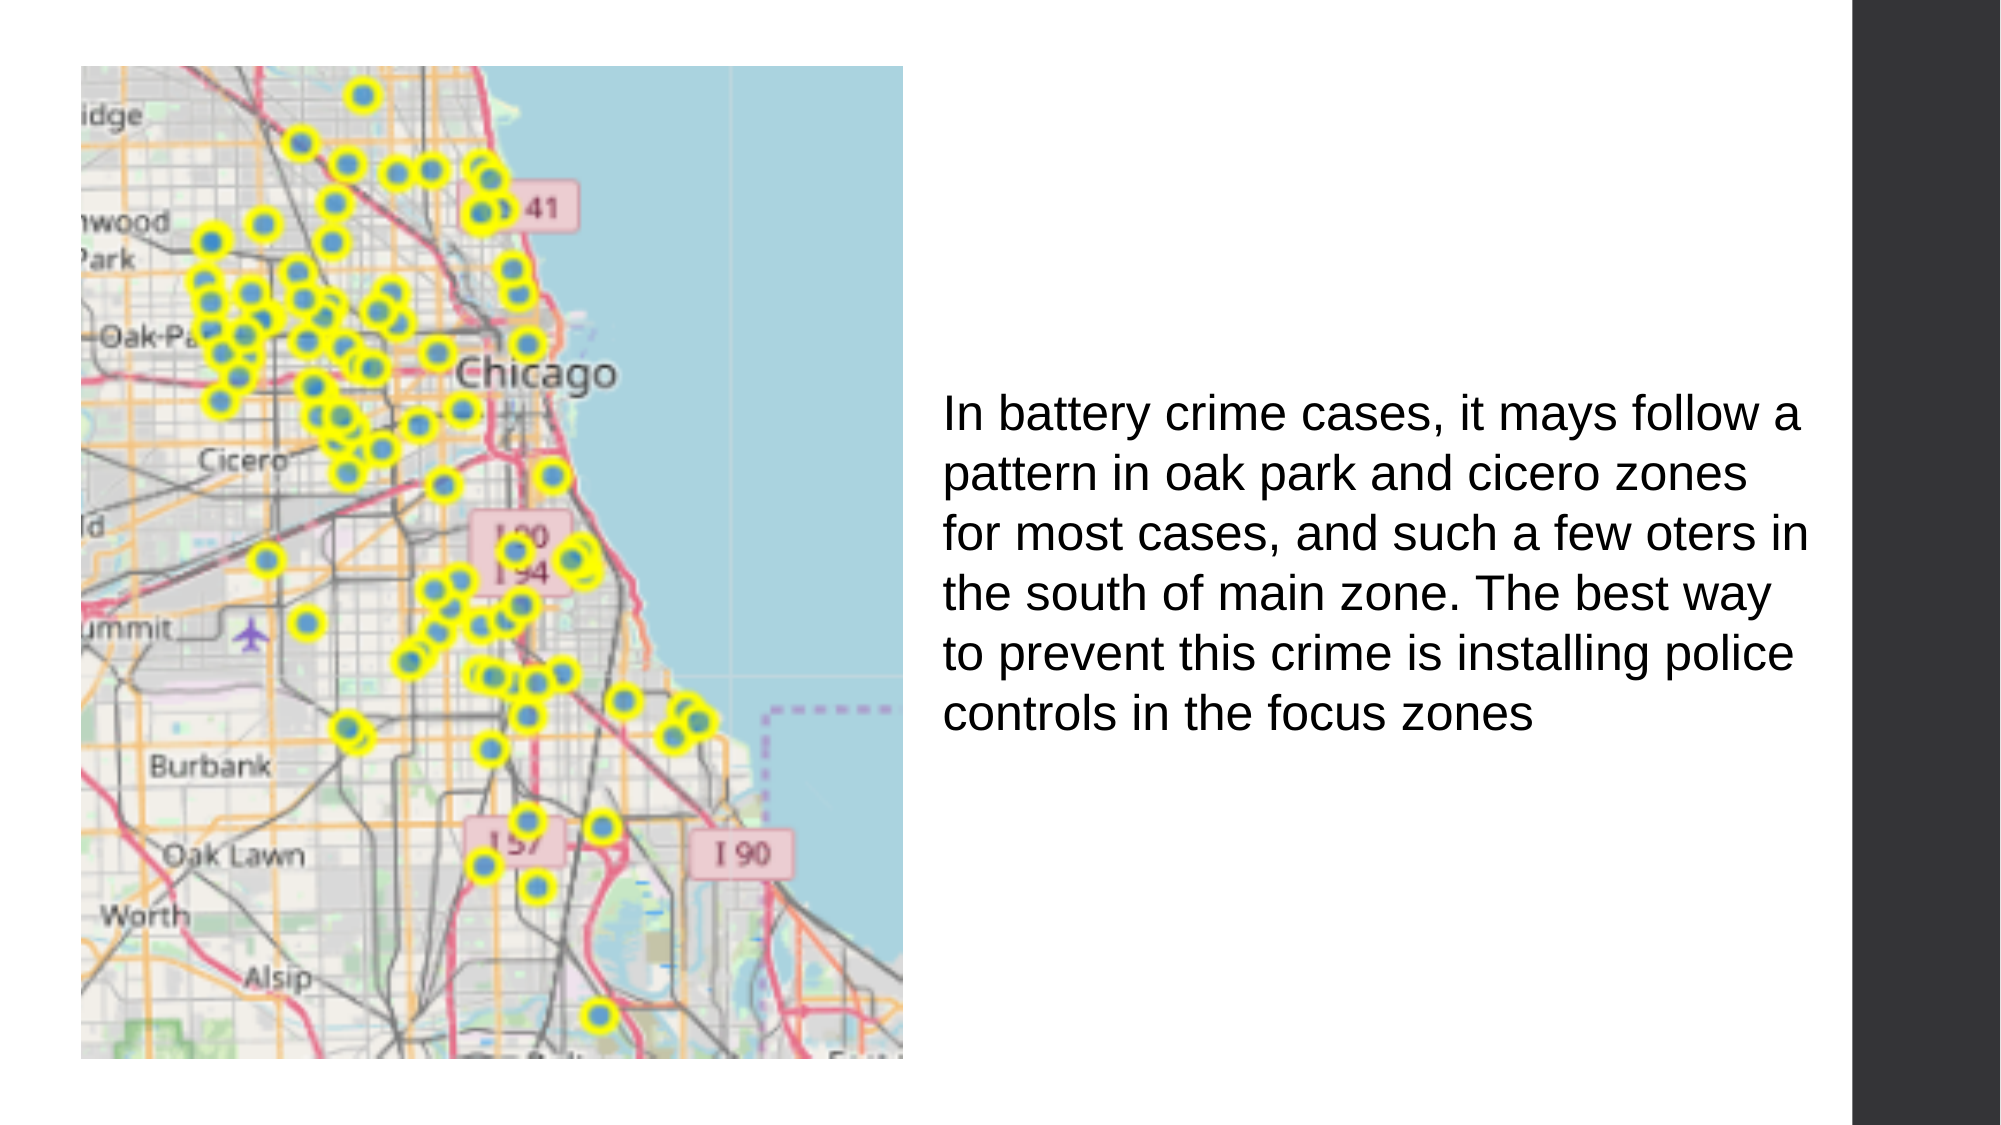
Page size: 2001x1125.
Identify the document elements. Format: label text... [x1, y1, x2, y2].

text_box In battery crime cases, it mays follow a pattern in oak park and cicero zones for most cases, and such a few oters in the south of main zone. The best way to prevent this crime is installing police controls in the focus zones [927, 373, 1834, 748]
picture [80, 66, 903, 1059]
